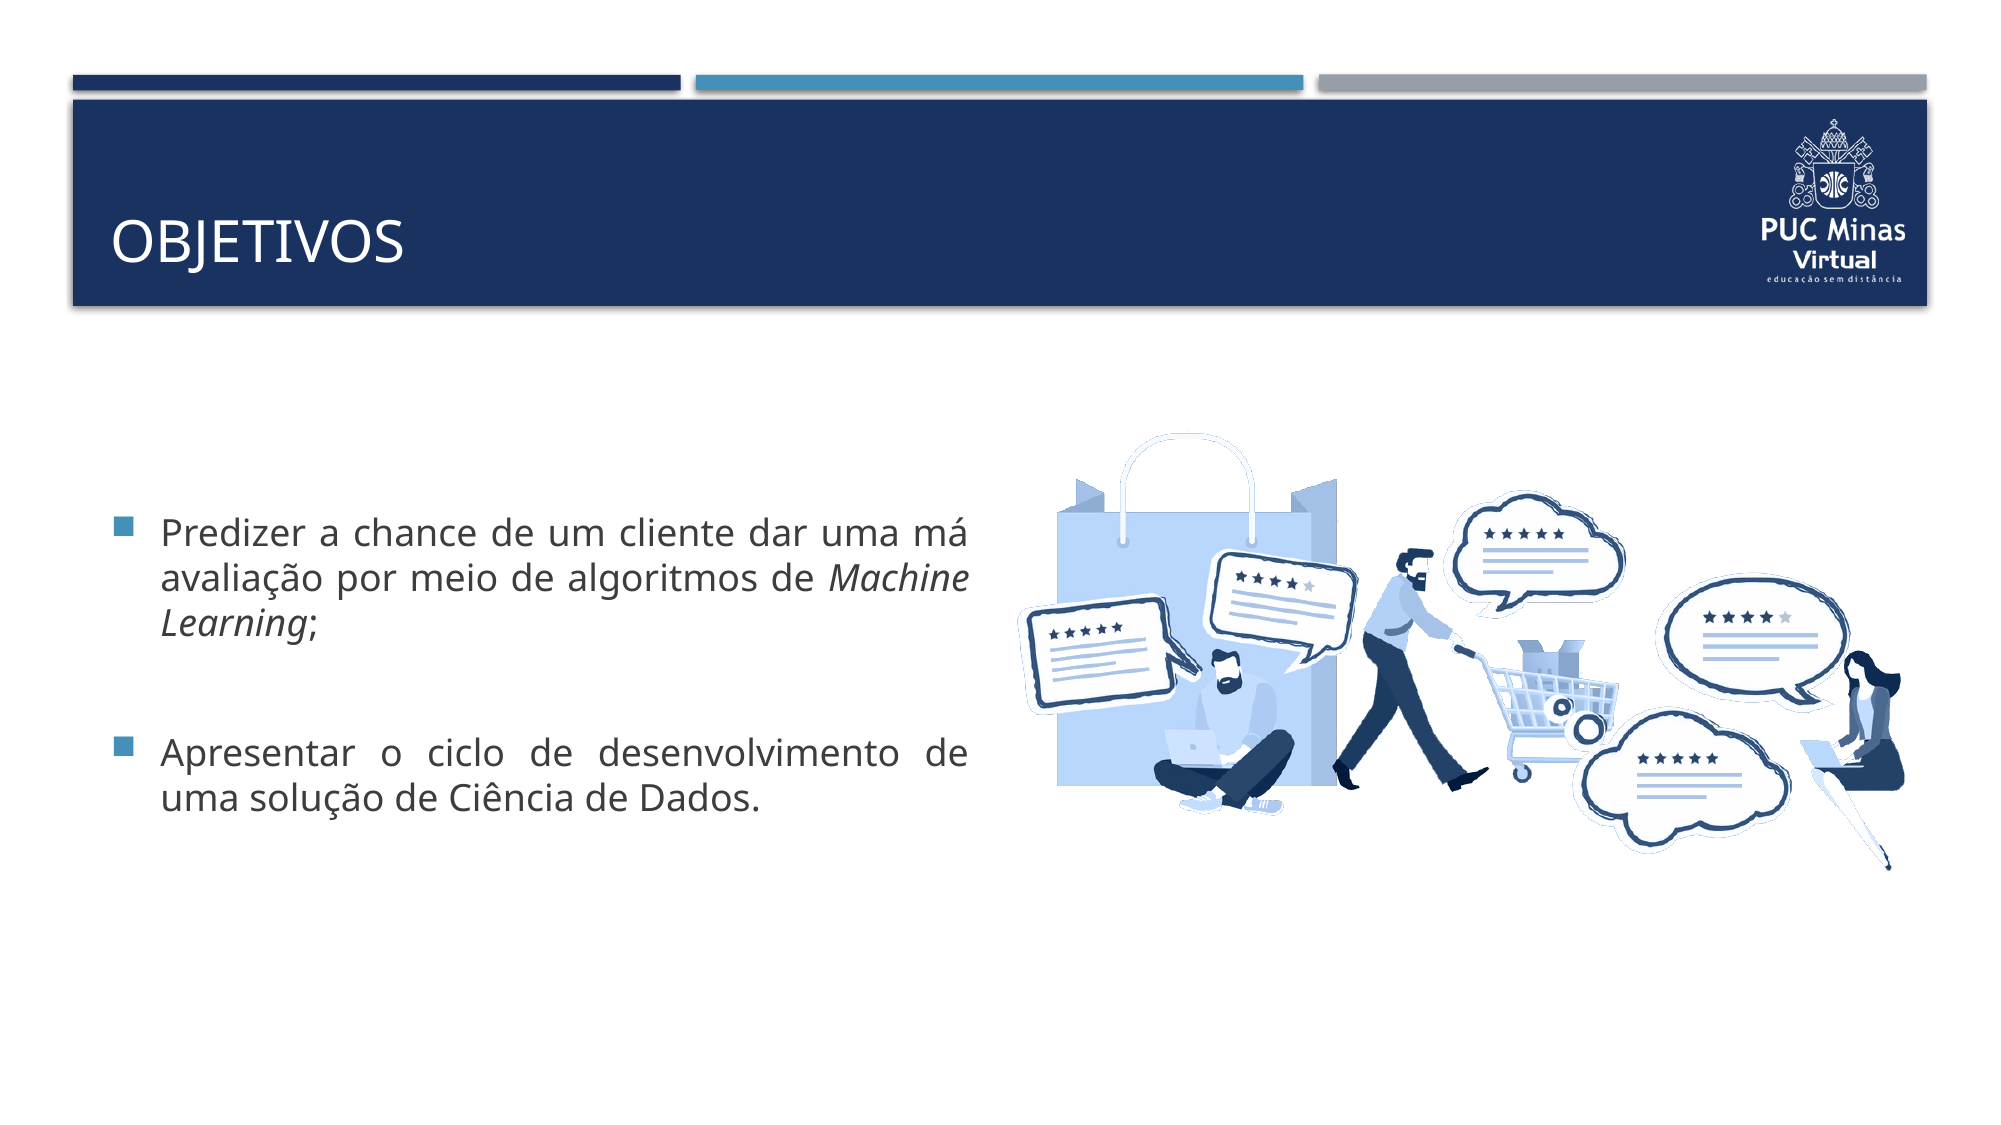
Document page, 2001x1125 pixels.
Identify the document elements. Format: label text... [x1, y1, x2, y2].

picture [1762, 119, 1906, 284]
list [1014, 425, 1906, 872]
list Predizer a chance de um cliente dar uma má avaliação por meio de algoritmos de Machine Learning; Apresentar o ciclo de desenvolvimento de uma solução de Ciência de Dados. [95, 365, 985, 962]
title Objetivos [95, 119, 1759, 282]
